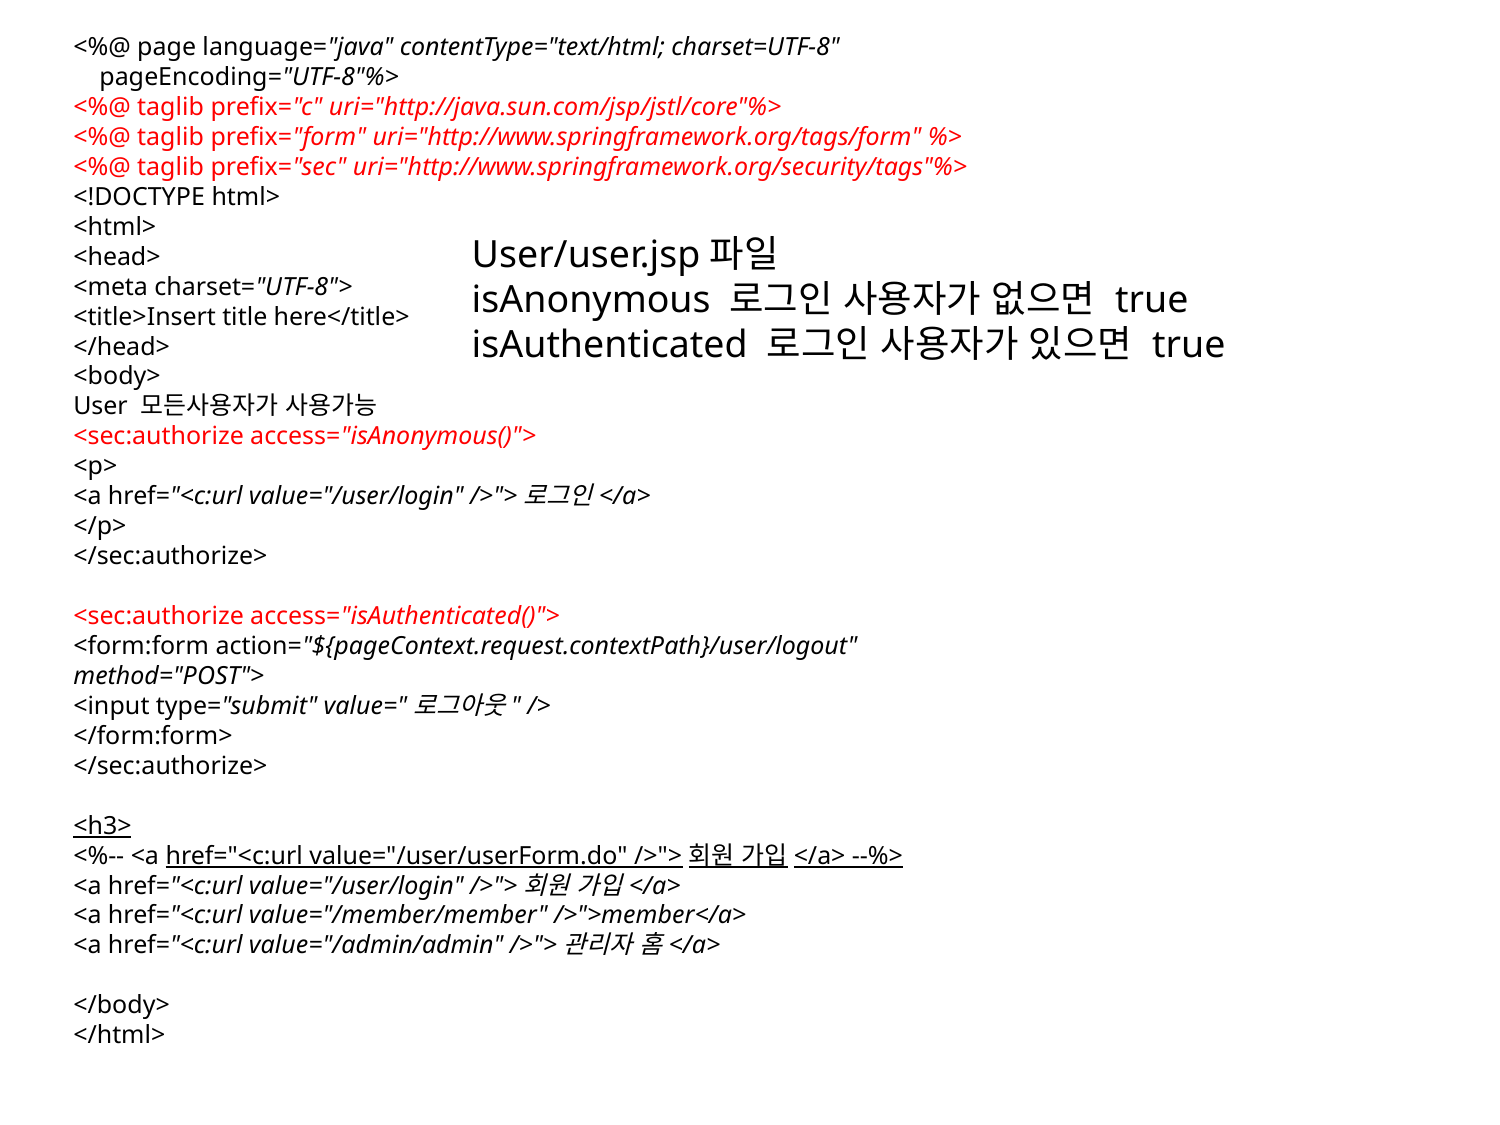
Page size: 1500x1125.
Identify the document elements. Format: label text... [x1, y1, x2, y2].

text_box User/user.jsp파일 isAnonymous 로그인 사용자가 없으면 true isAuthenticated 로그인 사용자가 있으면 true [456, 222, 1301, 373]
text_box <%@ page language="java" contentType="text/html; charset=UTF-8" pageEncoding="UTF-8"%> <%@ taglib prefix="c" uri="http://java.sun.com/jsp/jstl/core"%> <%@ taglib prefix="form" uri="http://www.springframework.org/tags/form" %> <%@ taglib prefix="sec" uri="http://www.springframework.org/security/tags"%> <!DOCTYPE html> <html> <head> <meta charset="UTF-8"> <title>Insert title here</title> </head> <body> User 모든사용자가 사용가능 <sec:authorize access="isAnonymous()"> <p> <a href="<c:url value="/user/login" />">로그인</a> </p> </sec:authorize> <sec:authorize access="isAuthenticated()"> <form:form action="${pageContext.request.contextPath}/user/logout" method="POST"> <input type="submit" value="로그아웃" /> </form:form> </sec:authorize> <h3> <%-- <a href="<c:url value="/user/userForm.do" />">회원 가입</a> --%> <a href="<c:url value="/user/login" />">회원 가입</a> <a href="<c:url value="/member/member" />">member</a> <a href="<c:url value="/admin/admin" />">관리자 홈</a> </body> </html> [58, 23, 1055, 1057]
